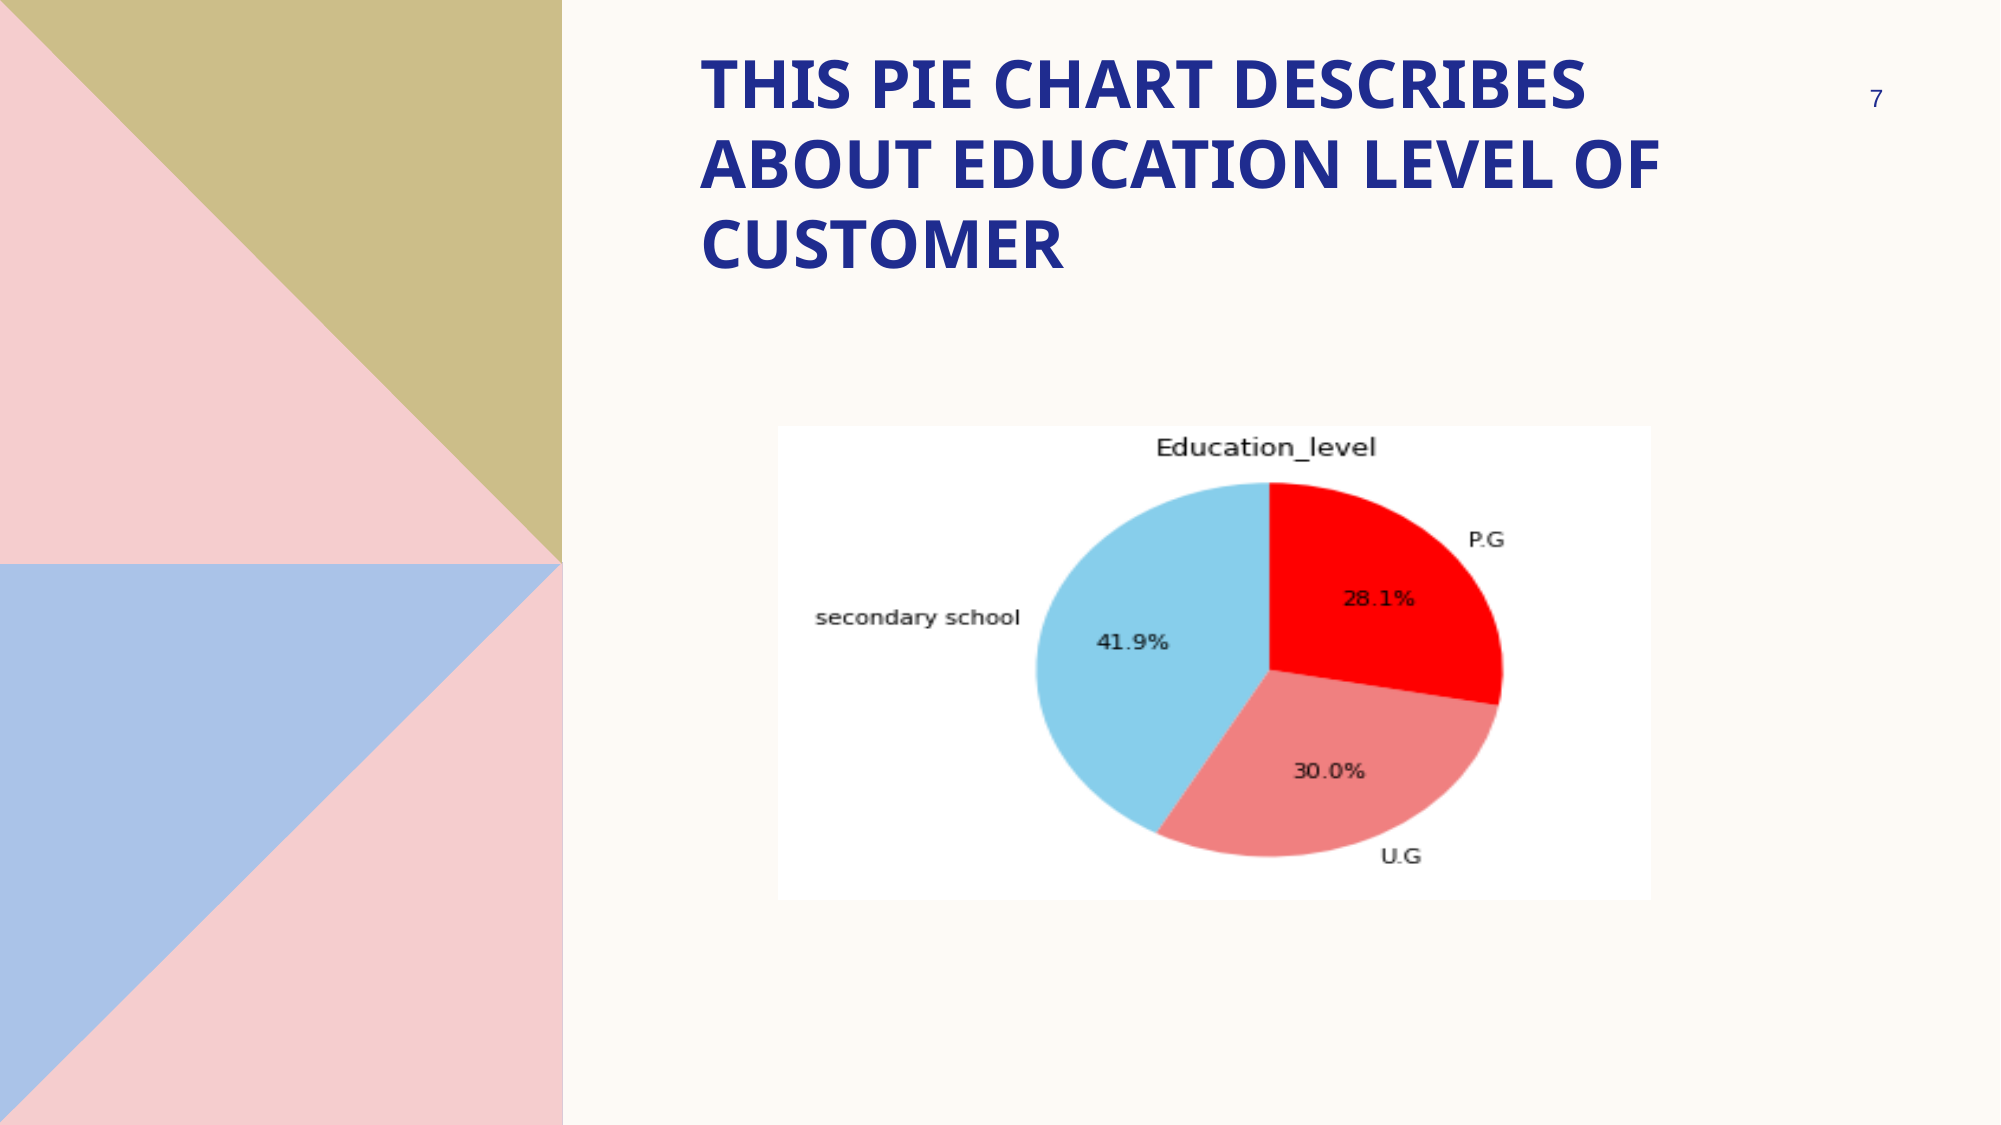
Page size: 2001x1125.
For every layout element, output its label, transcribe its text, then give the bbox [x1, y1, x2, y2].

title This pie chart describes about education level of customer [685, 34, 1796, 393]
slide_number 7 [1795, 75, 1958, 120]
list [778, 426, 1651, 900]
